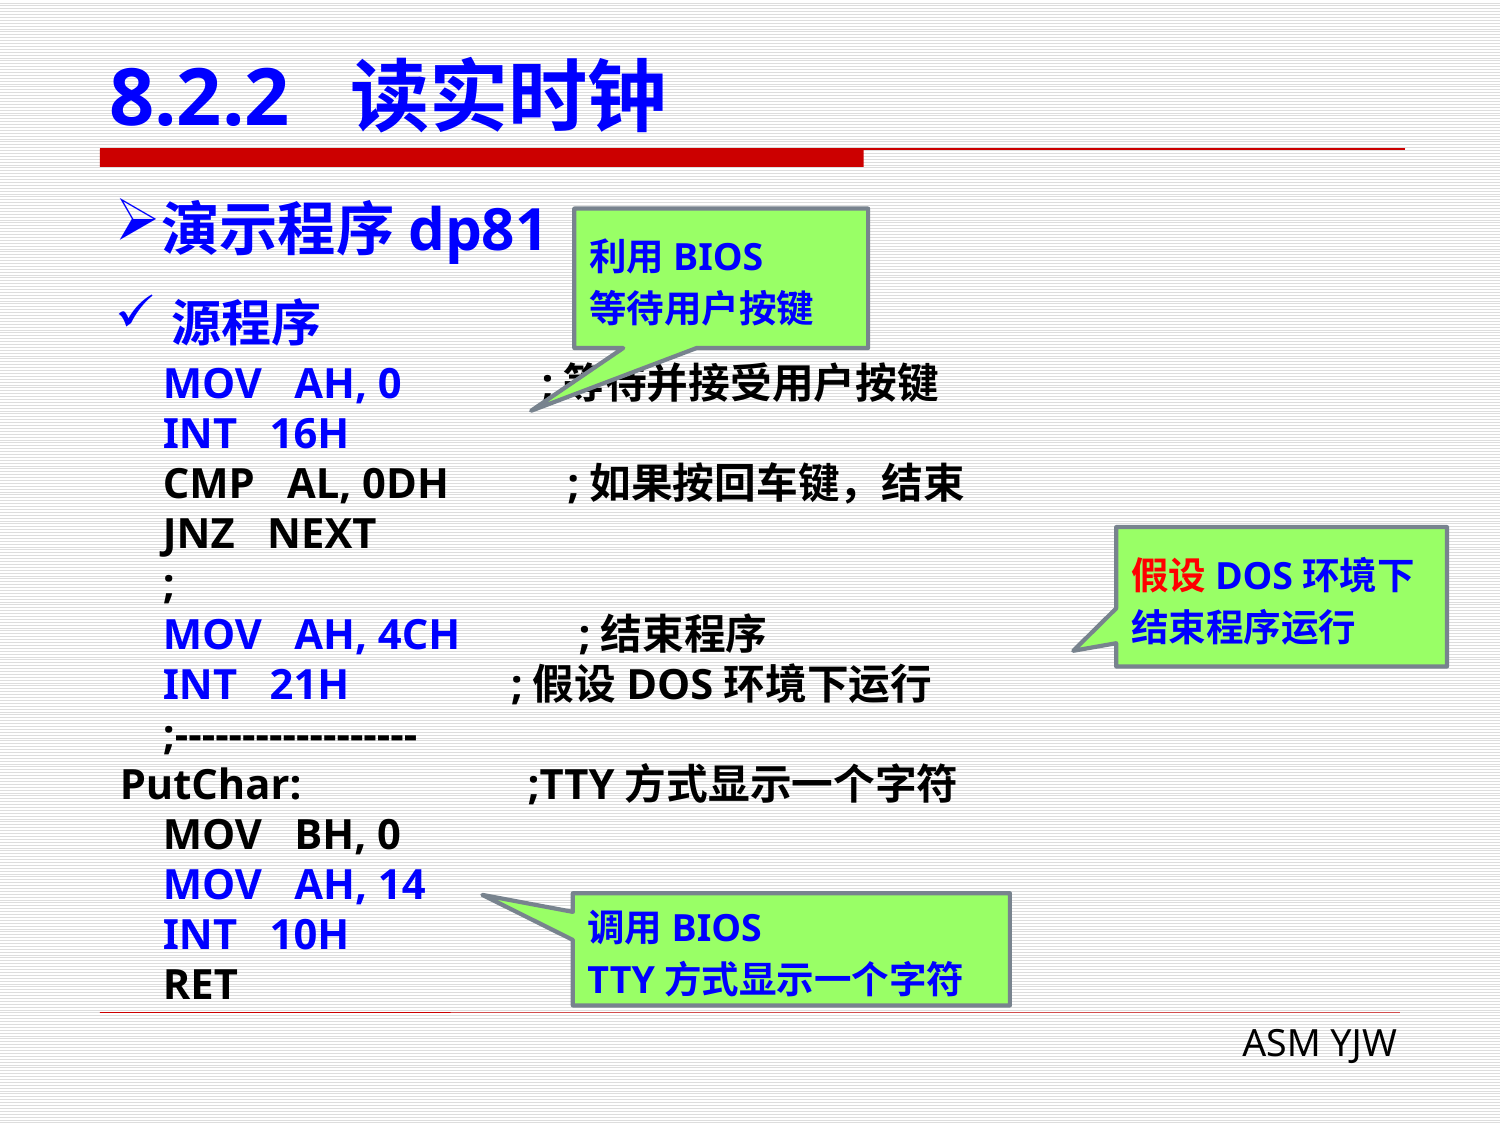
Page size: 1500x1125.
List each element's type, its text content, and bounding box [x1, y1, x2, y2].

title 8.2.2 读实时钟 [94, 50, 1407, 149]
text_box 调用BIOS TTY方式显示一个字符 [480, 891, 1012, 1008]
text_box 利用BIOS 等待用户按键 [529, 206, 871, 413]
text_box 演示程序dp81 [100, 184, 1400, 269]
text_box 假设DOS环境下 结束程序运行 [1071, 524, 1450, 669]
text_box 源程序 [674, 269, 1400, 360]
text_box 源程序 [100, 269, 613, 360]
text_box MOV AH, 0 ;等待并接受用户按键 INT 16H CMP AL, 0DH ;如果按回车键，结束 JNZ NEXT ; MOV AH, 4CH ;结束程序 INT 21H ;假设DOS环境下运行 ;------------------ PutChar: ;TTY方式显示一个字符 MOV BH, 0 MOV AH, 14 INT 10H RET [105, 360, 1258, 1015]
